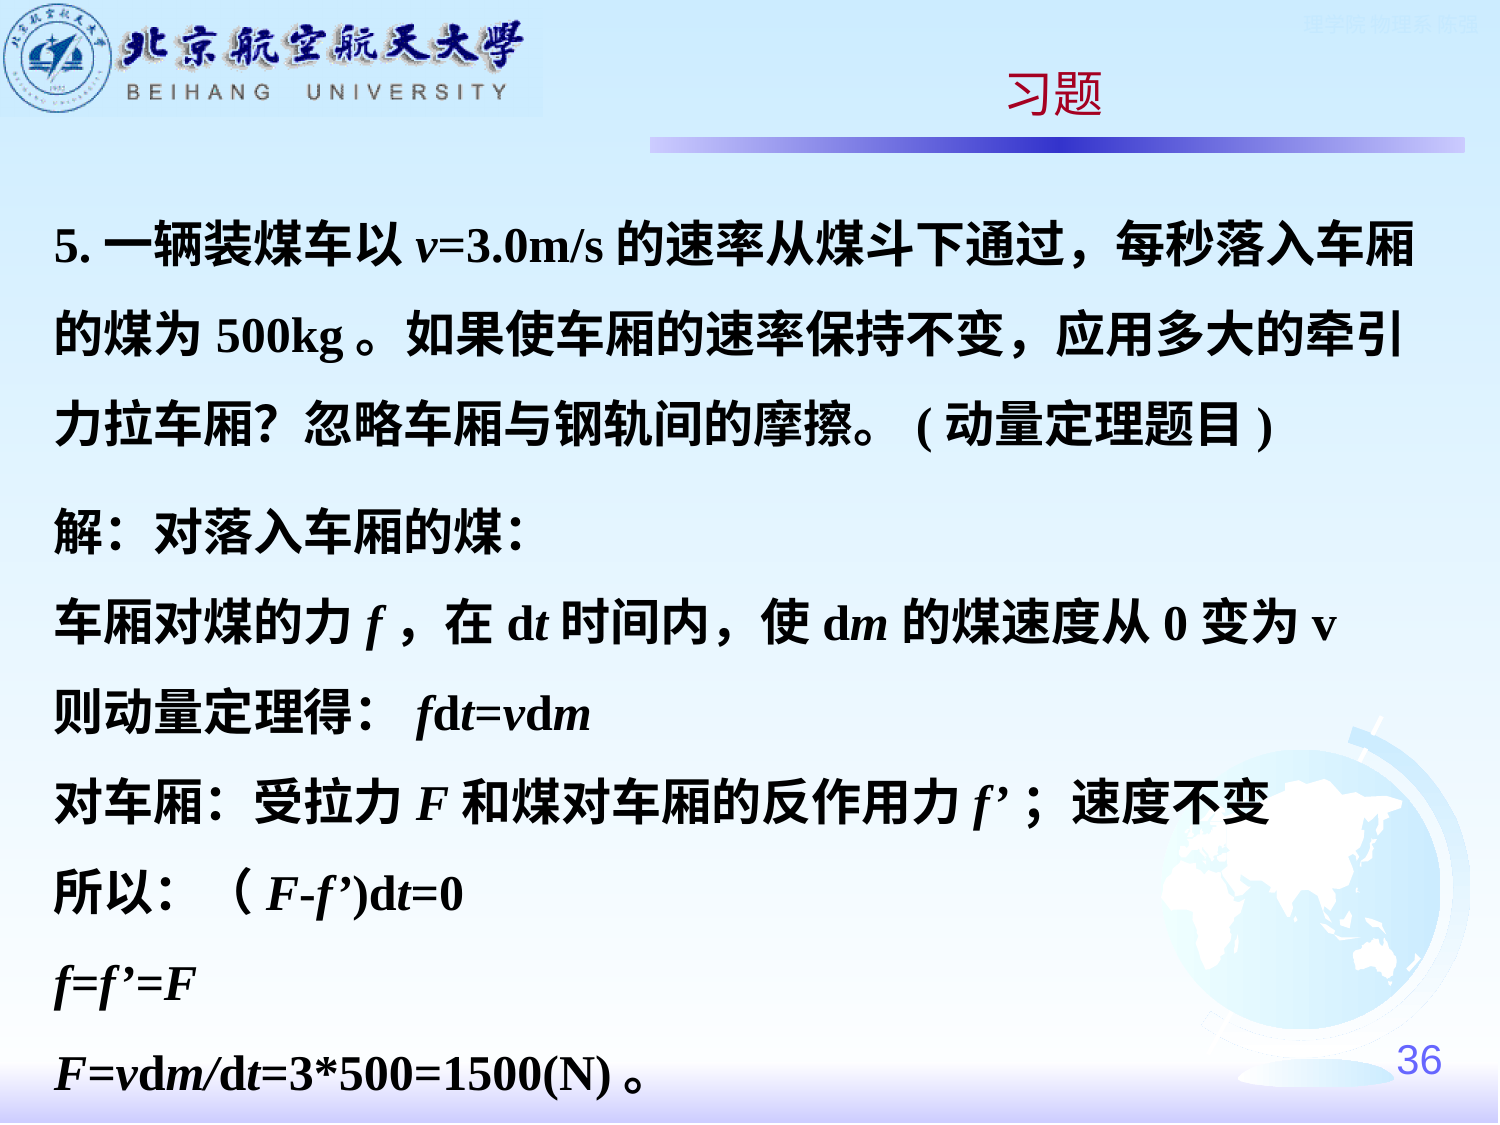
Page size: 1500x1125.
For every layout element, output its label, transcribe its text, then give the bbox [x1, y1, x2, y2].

text_box 解：对落入车厢的煤： 车厢对煤的力f，在dt时间内，使dm的煤速度从0变为v 则动量定理得：fdt=vdm 对车厢：受拉力F和煤对车厢的反作用力f’；速度不变 所以：（F-f’)dt=0 f=f’=F F=vdm/dt=3*500=1500(N)。 [39, 463, 1458, 1108]
picture [0, 0, 543, 117]
text_box 5.一辆装煤车以v=3.0m/s的速率从煤斗下通过，每秒落入车厢的煤为500kg。如果使车厢的速率保持不变，应用多大的牵引力拉车厢？忽略车厢与钢轨间的摩擦。(动量定理题目) [39, 175, 1458, 460]
text_box 习题 [625, 47, 1483, 138]
